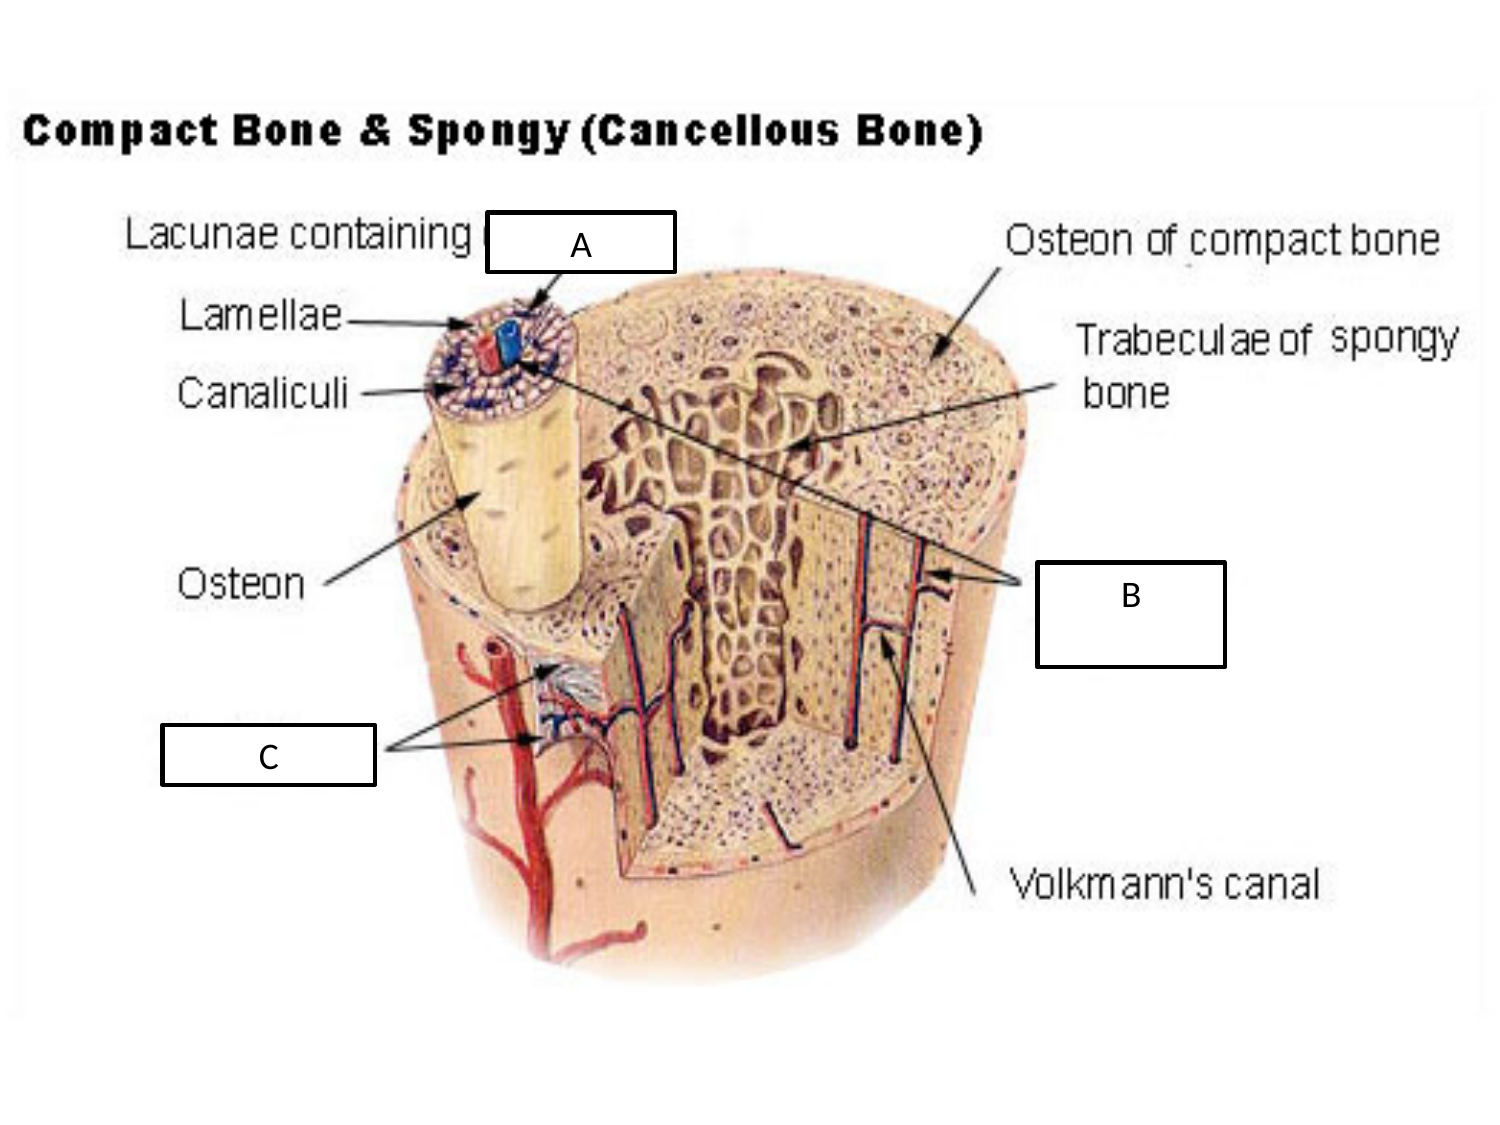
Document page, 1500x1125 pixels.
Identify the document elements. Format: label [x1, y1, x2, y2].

picture [4, 87, 1500, 1026]
